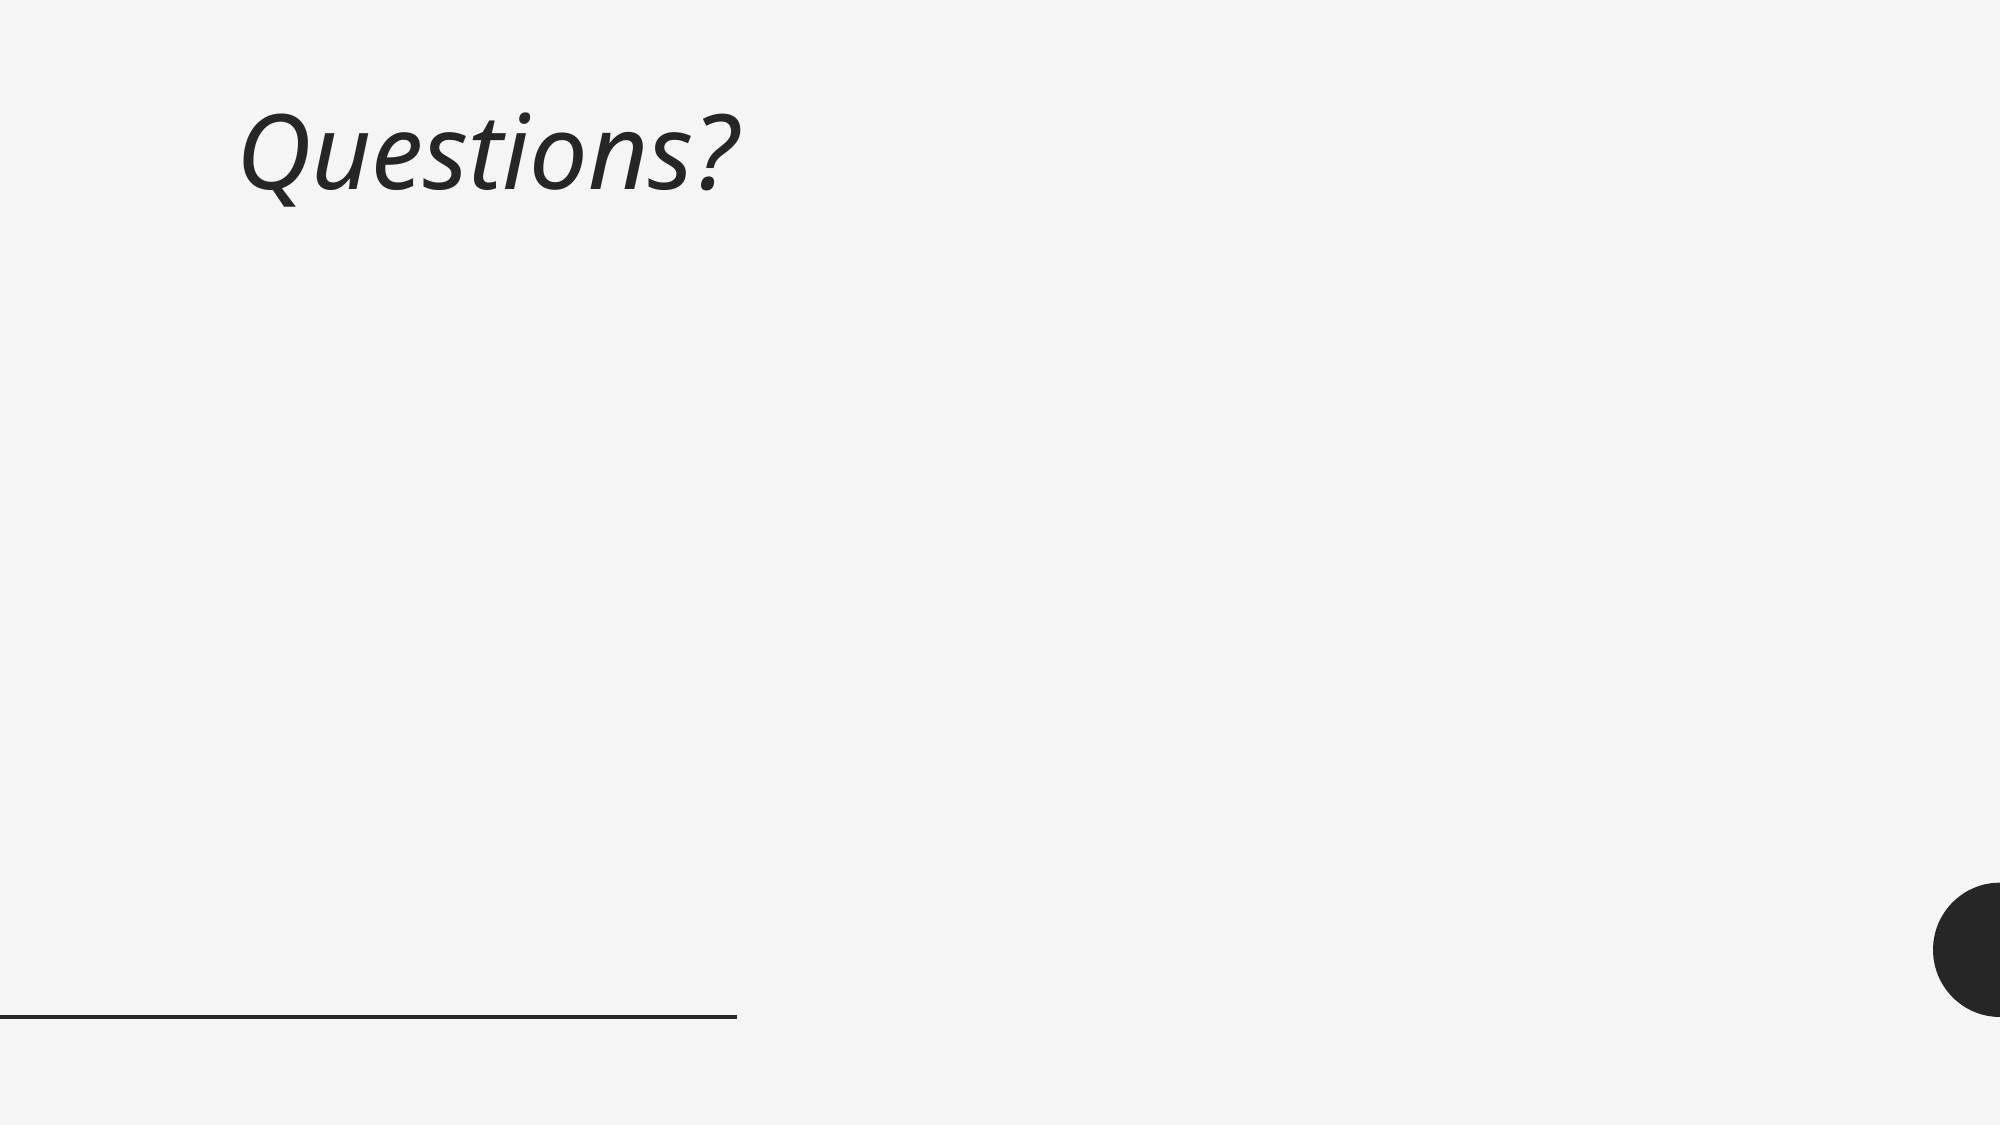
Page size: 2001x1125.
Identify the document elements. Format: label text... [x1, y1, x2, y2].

title Questions? [125, 91, 754, 905]
